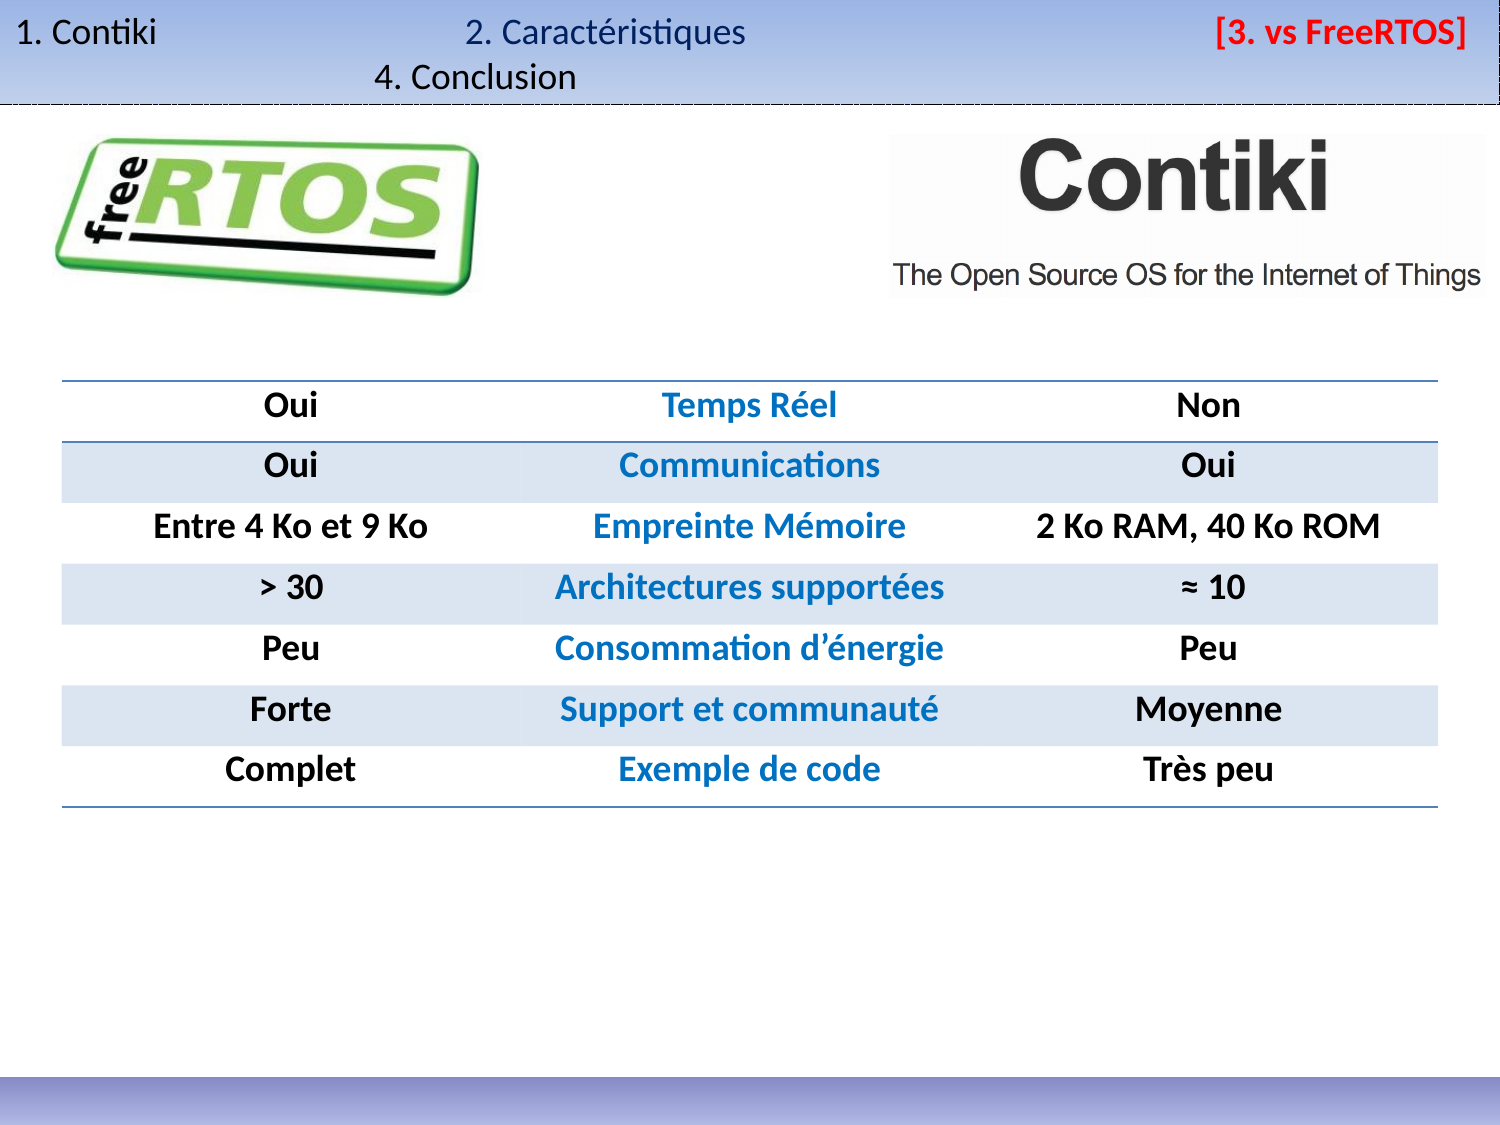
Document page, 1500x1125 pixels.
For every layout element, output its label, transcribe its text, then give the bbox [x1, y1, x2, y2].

table_cell Forte [62, 685, 521, 746]
table_cell > 30 [62, 564, 521, 625]
picture [888, 133, 1486, 298]
table_cell Très peu [979, 746, 1438, 806]
table_cell Peu [979, 625, 1438, 685]
table_cell Oui [62, 443, 521, 503]
table_cell Support et communauté [521, 685, 979, 746]
text_box 6/8 [0, 1077, 1500, 1125]
table_cell Oui [979, 443, 1438, 503]
table_header Non [979, 382, 1438, 441]
table_cell Communications [521, 443, 979, 503]
table_cell Empreinte Mémoire [521, 503, 979, 564]
table_header Temps Réel [521, 382, 979, 441]
table_cell Peu [62, 625, 521, 685]
table_cell ≈ 10 [979, 564, 1438, 625]
table_cell Exemple de code [521, 746, 979, 806]
table_cell 2 Ko RAM, 40 Ko ROM [979, 503, 1438, 564]
table_cell Consommation d’énergie [521, 625, 979, 685]
table_header Oui [62, 382, 521, 441]
table_cell Entre 4 Ko et 9 Ko [62, 503, 521, 564]
text_box 1. Contiki 2. Caractéristiques [3. vs FreeRTOS] 4. Conclusion [0, 0, 1500, 105]
table_cell Architectures supportées [521, 564, 979, 625]
table_cell Moyenne [979, 685, 1438, 746]
table_cell Complet [62, 746, 521, 806]
picture [52, 133, 484, 299]
